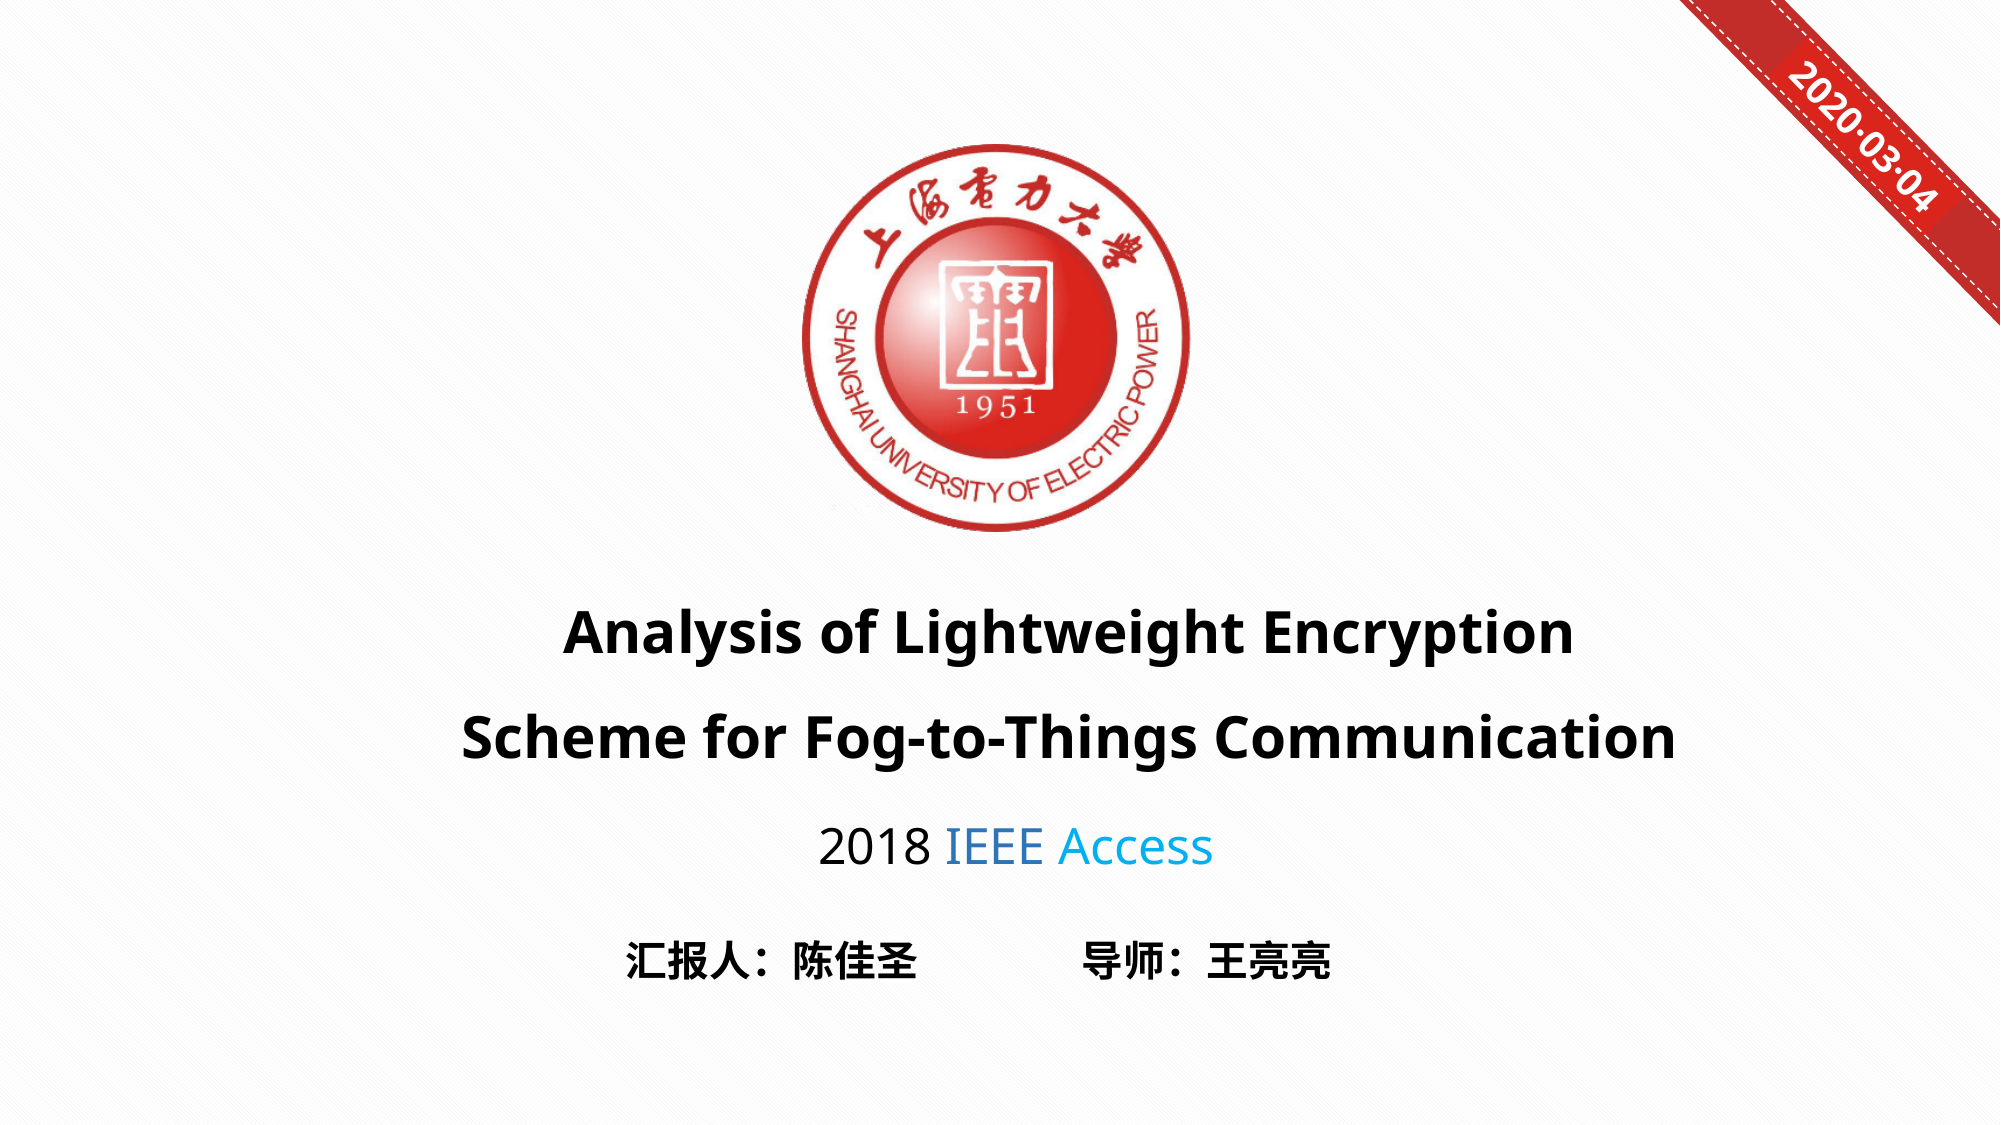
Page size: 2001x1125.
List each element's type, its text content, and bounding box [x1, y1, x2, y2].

picture [802, 144, 1198, 532]
text_box 导师：王亮亮 [1066, 927, 1347, 993]
text_box Analysis of Lightweight Encryption Scheme for Fog-to-Things Communication [446, 552, 1693, 778]
text_box 2018 IEEE Access [740, 807, 1293, 883]
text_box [1673, 0, 2000, 401]
text_box 汇报人：陈佳圣 [611, 927, 934, 993]
